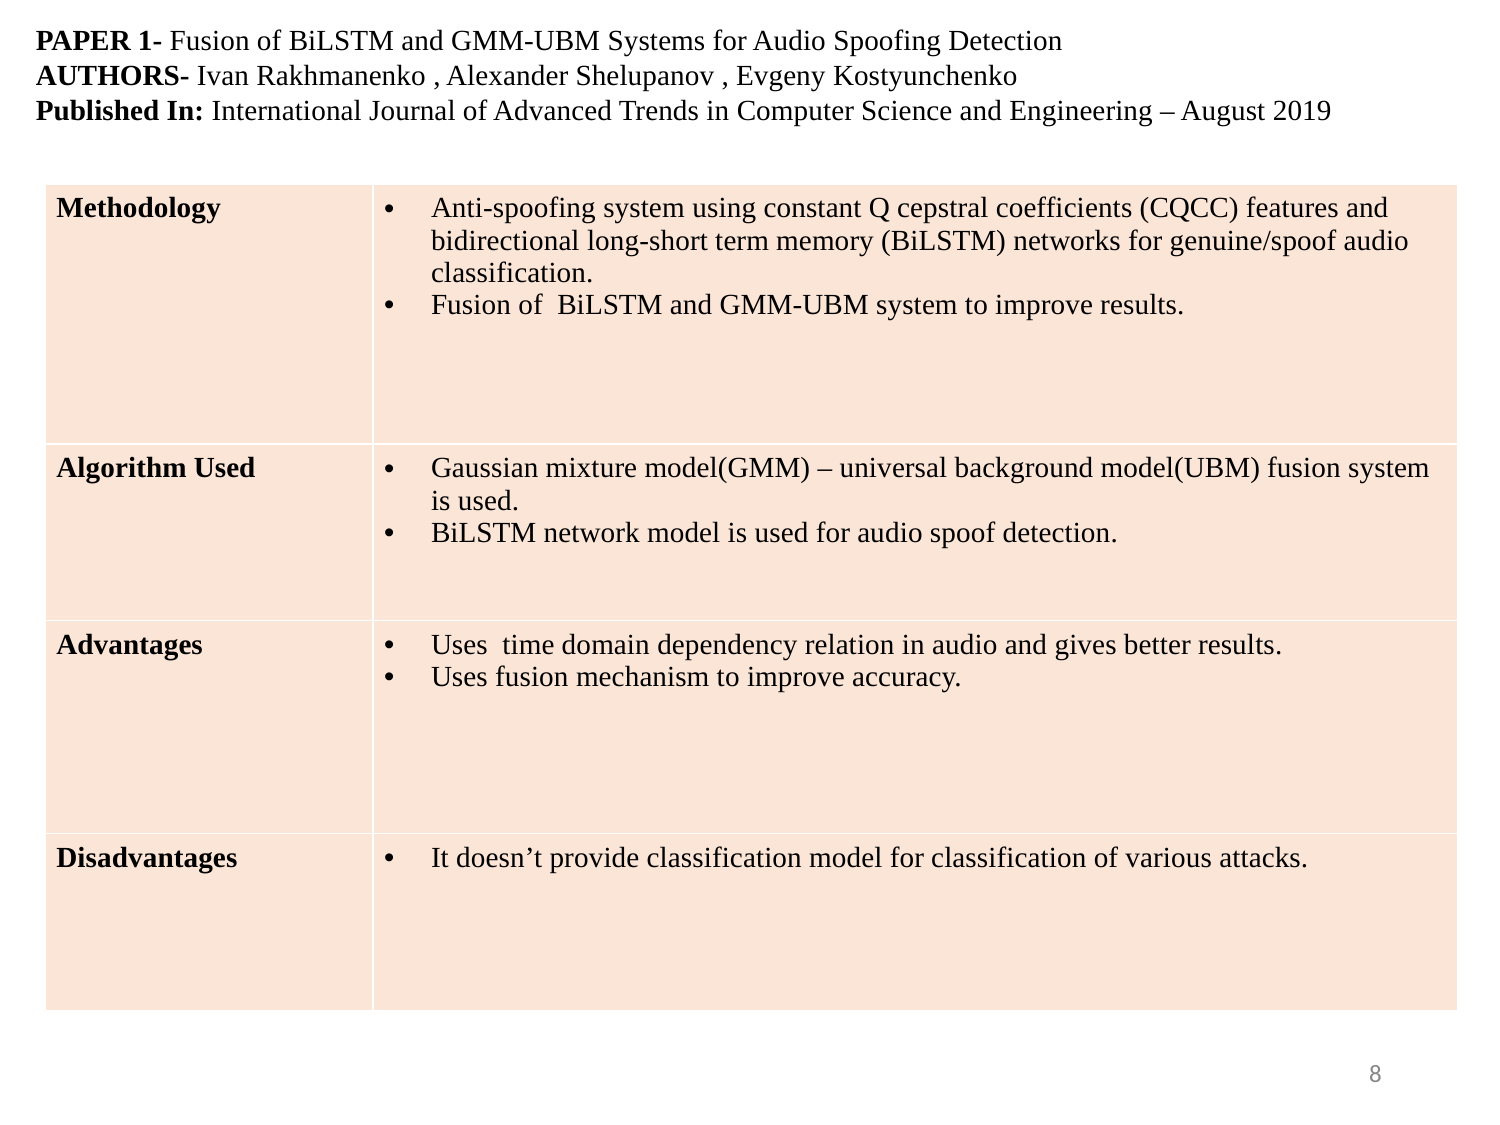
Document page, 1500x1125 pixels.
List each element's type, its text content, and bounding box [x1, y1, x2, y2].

slide_number 8 [1059, 1042, 1397, 1103]
table_header Methodology [46, 185, 372, 443]
table_cell Disadvantages [46, 834, 372, 1010]
table_cell Uses time domain dependency relation in audio and gives better results. Uses fusion mechanism to improve accuracy. [374, 621, 1457, 833]
table_cell Advantages [46, 621, 372, 833]
table_cell It doesn’t provide classification model for classification of various attacks. [374, 834, 1457, 1010]
table_cell Gaussian mixture model(GMM) – universal background model(UBM) fusion system is used. BiLSTM network model is used for audio spoof detection. [374, 445, 1457, 620]
table_cell Algorithm Used [46, 445, 372, 620]
table_header Anti-spoofing system using constant Q cepstral coefficients (CQCC) features and bidirectional long-short term memory (BiLSTM) networks for genuine/spoof audio classification. Fusion of BiLSTM and GMM-UBM system to improve results. [374, 185, 1457, 443]
text_box PAPER 1- Fusion of BiLSTM and GMM-UBM Systems for Audio Spoofing Detection AUTHORS- Ivan Rakhmanenko , Alexander Shelupanov , Evgeny Kostyunchenko Published In: International Journal of Advanced Trends in Computer Science and Engineering – August 2019 [21, 13, 1483, 169]
